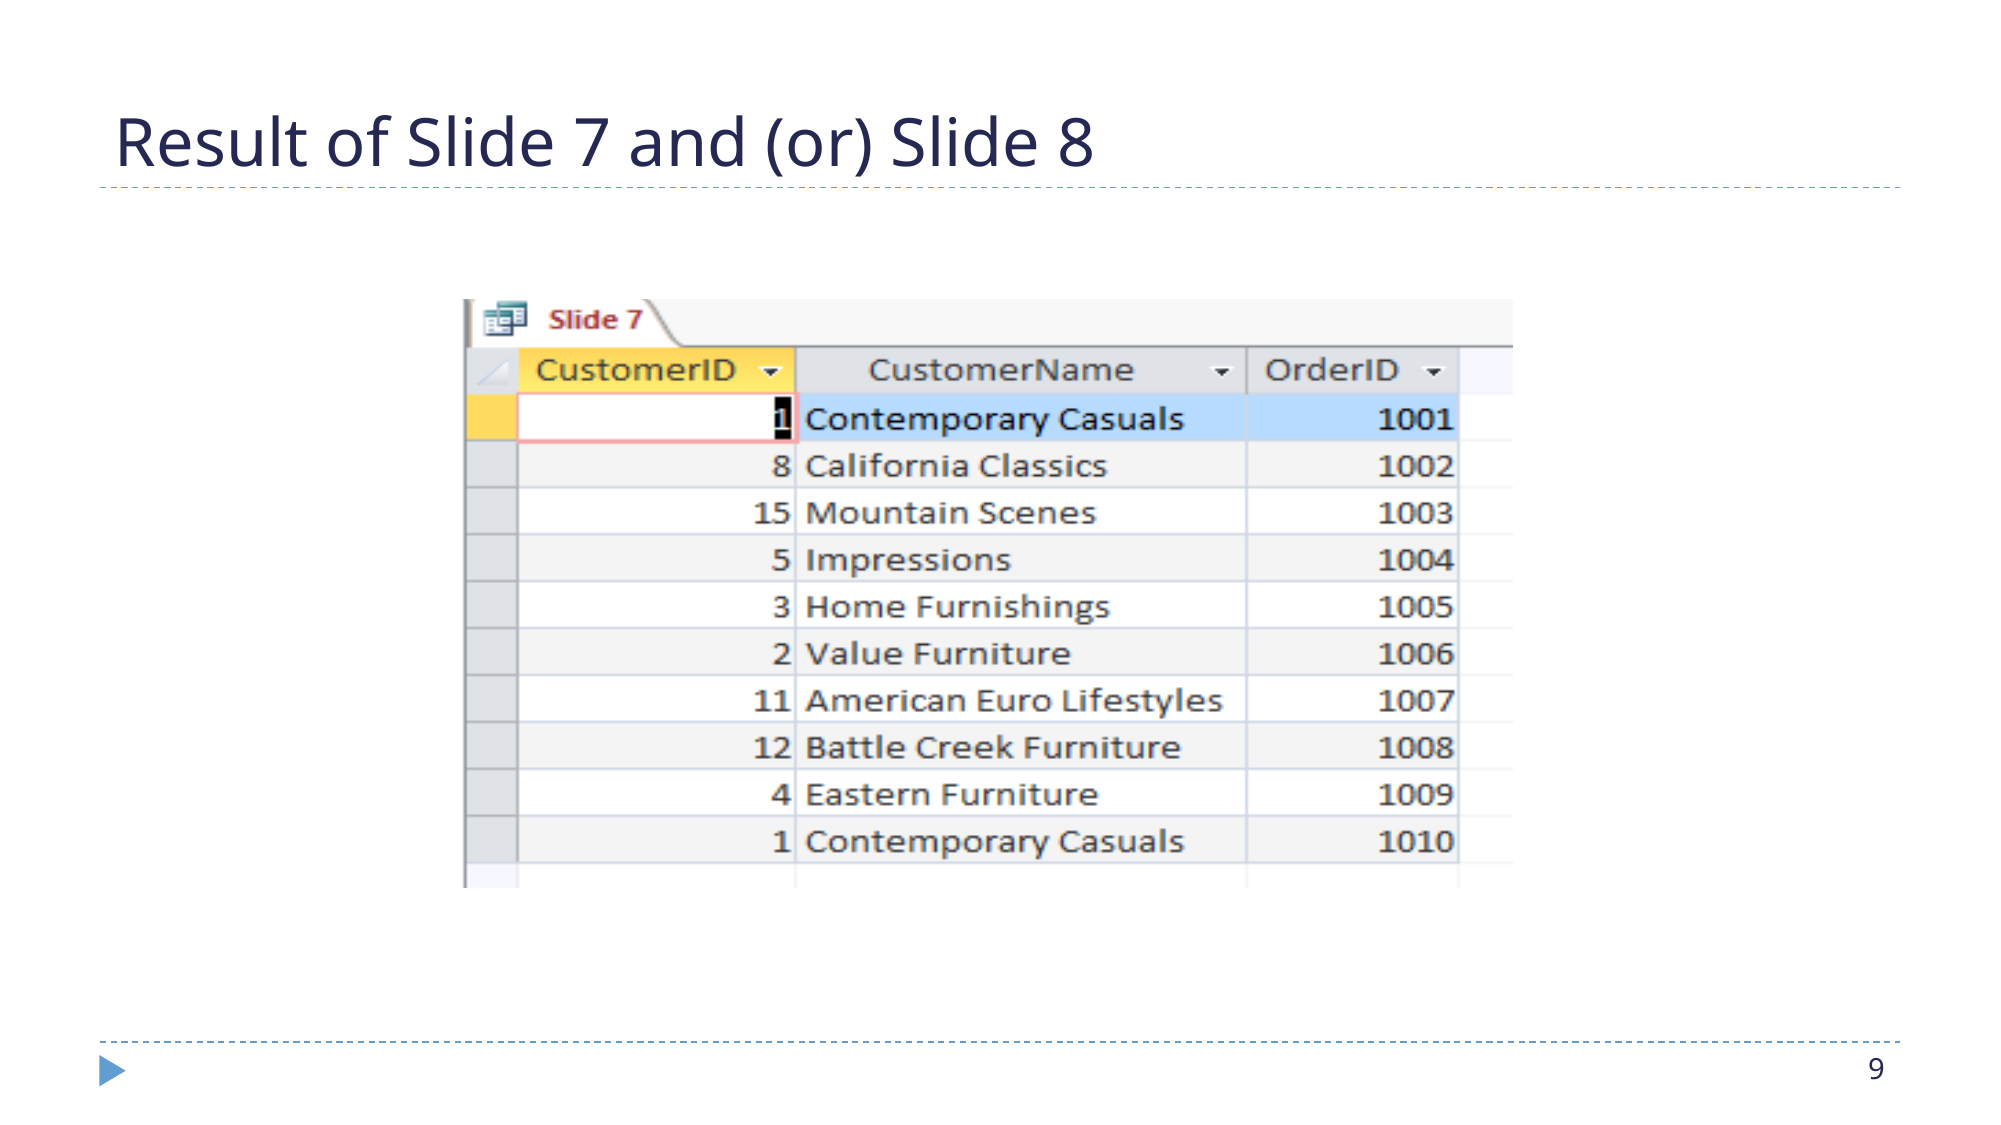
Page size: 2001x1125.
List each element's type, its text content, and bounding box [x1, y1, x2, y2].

slide_number 9 [1299, 1042, 1900, 1103]
title Result of Slide 7 and (or) Slide 8 [99, 24, 1900, 188]
picture [462, 299, 1513, 888]
